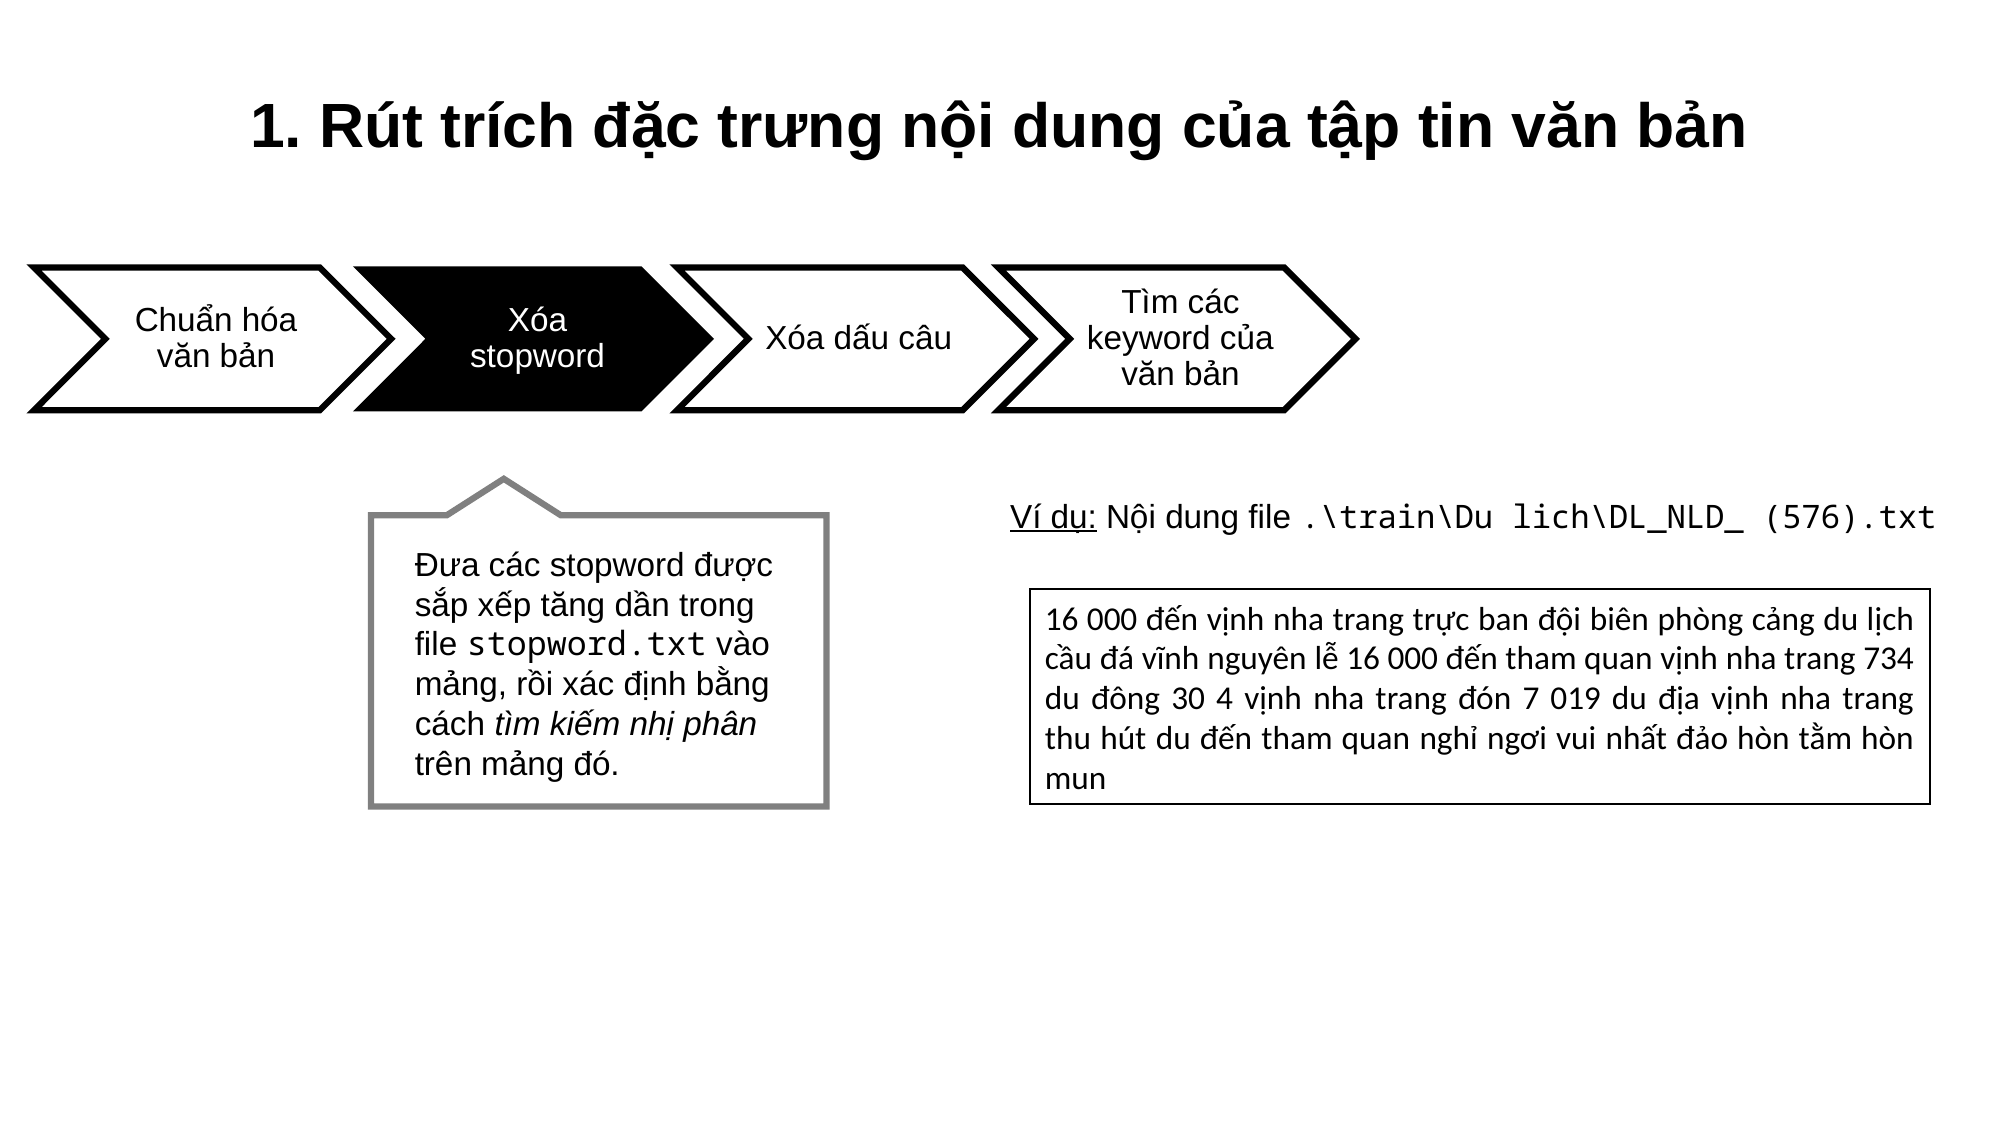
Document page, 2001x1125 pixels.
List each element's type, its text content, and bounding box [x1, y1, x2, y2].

text_box 1. Rút trích đặc trưng nội dung của tập tin văn bản [1357, 77, 1765, 168]
text_box 16 000 đến vịnh nha trang trực ban đội biên phòng cảng du lịch cầu đá vĩnh nguyên lễ 16 000 đến tham quan vịnh nha trang 734 du đông 30 4 vịnh nha trang đón 7 019 du địa vịnh nha trang thu hút du đến tham quan nghỉ ngơi vui nhất đảo hòn tằm hòn mun [1357, 588, 1931, 805]
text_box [33, 0, 1357, 835]
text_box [370, 515, 827, 807]
text_box Ví dụ: Nội dung file .\train\Du lich\DL_NLD_ (576).txt [1357, 487, 1951, 543]
